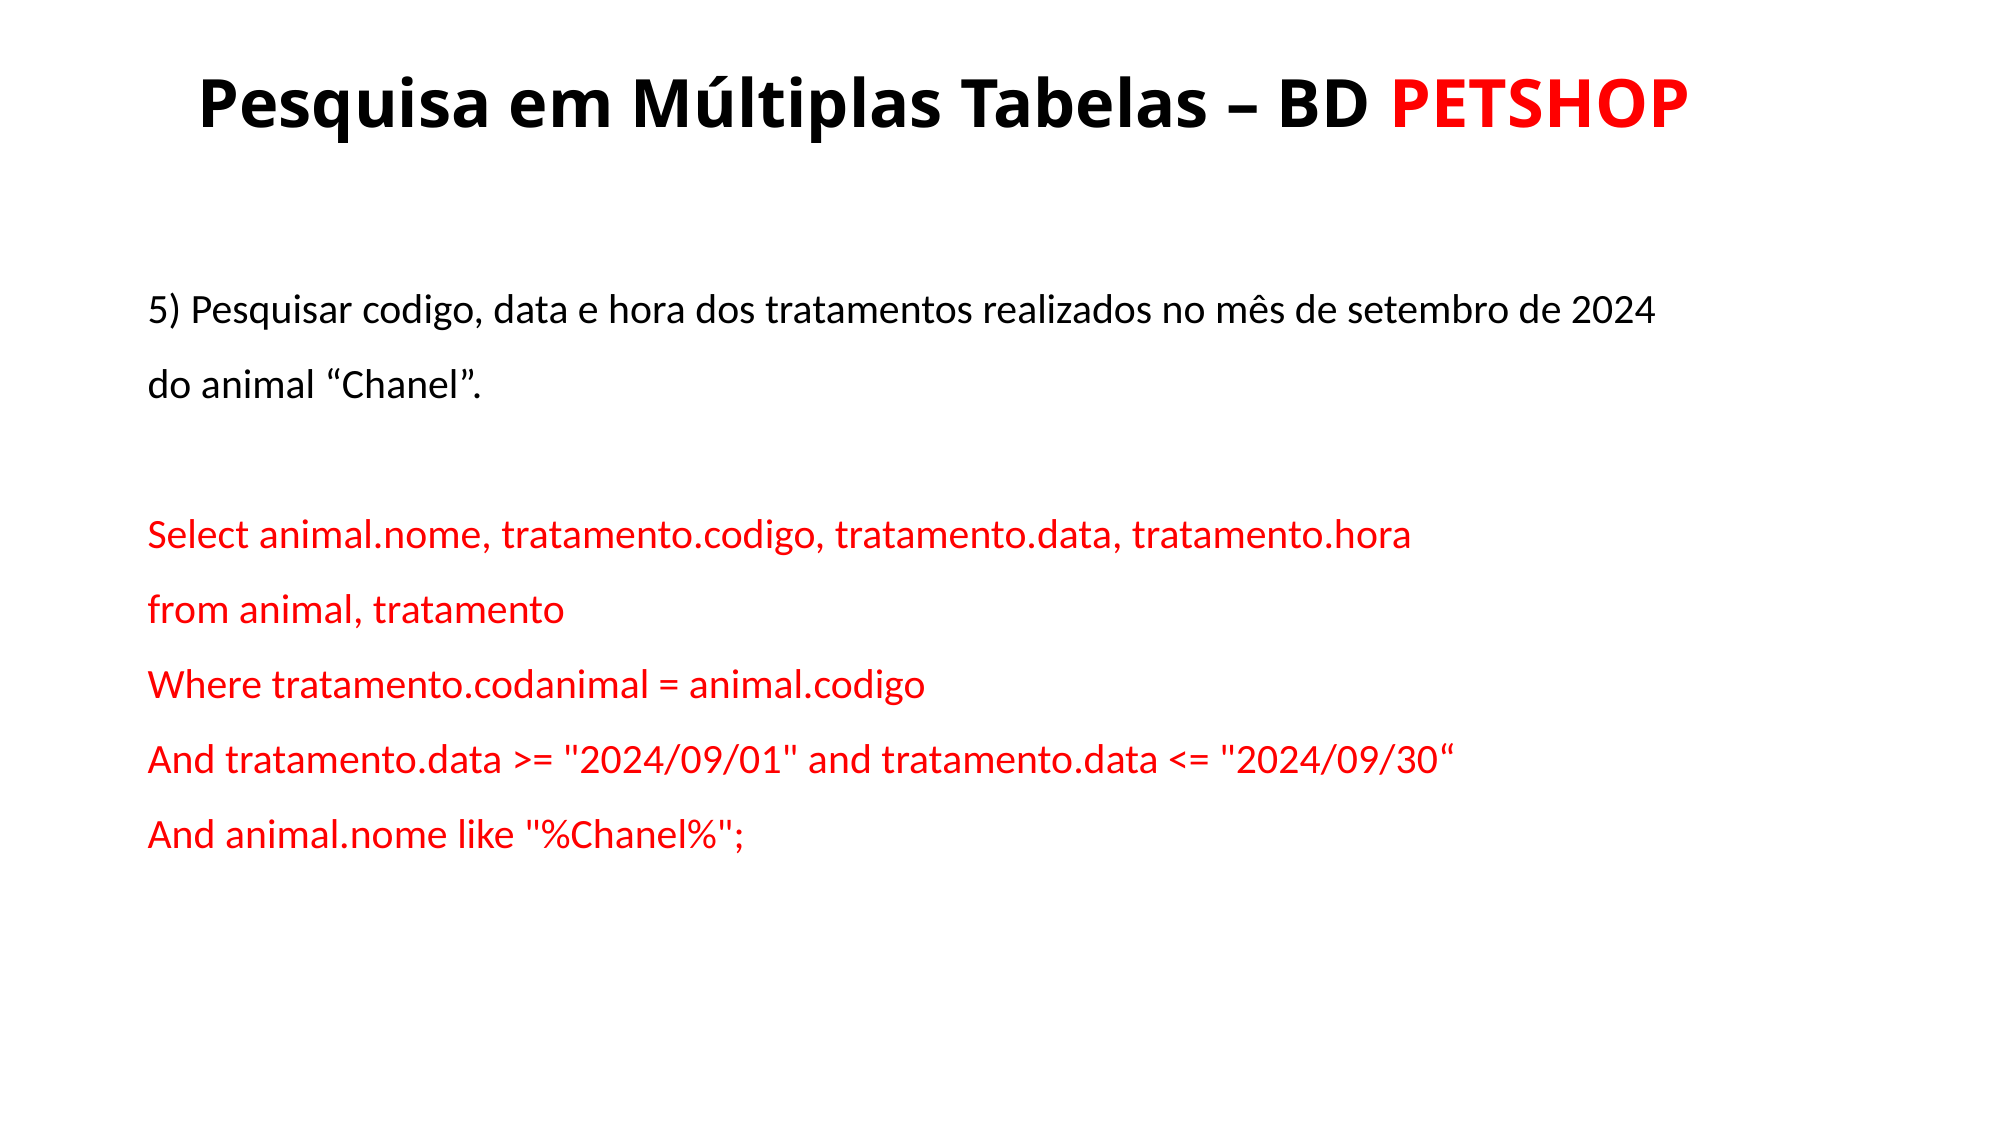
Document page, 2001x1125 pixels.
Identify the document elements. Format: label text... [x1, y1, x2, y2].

text_box Pesquisa em Múltiplas Tabelas – BD PETSHOP [182, 53, 1706, 149]
text_box 5) Pesquisar codigo, data e hora dos tratamentos realizados no mês de setembro de 2024 do animal “Chanel”. Select animal.nome, tratamento.codigo, tratamento.data, tratamento.hora from animal, tratamento Where tratamento.codanimal = animal.codigo And tratamento.data >= "2024/09/01" and tratamento.data <= "2024/09/30“ And animal.nome like "%Chanel%"; [20, 249, 1868, 864]
